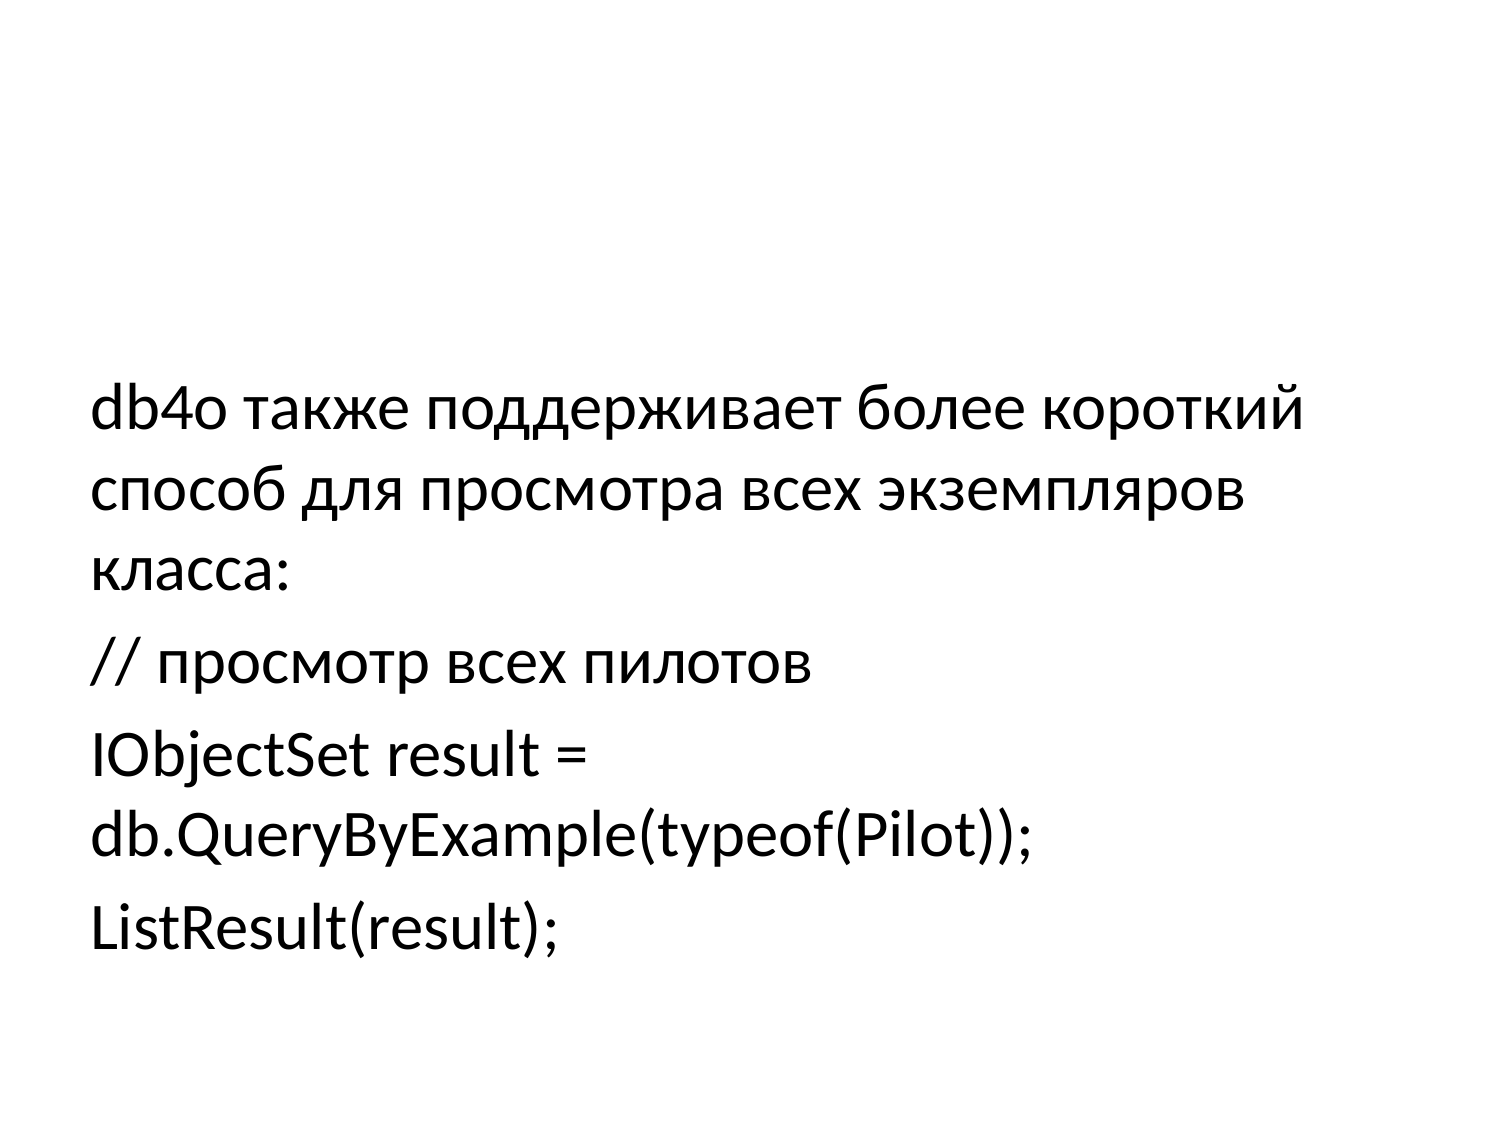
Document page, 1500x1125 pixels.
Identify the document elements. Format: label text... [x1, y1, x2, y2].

list db4o также поддерживает более короткий способ для просмотра всех экземпляров класса: // просмотр всех пилотов IObjectSet result = db.QueryByExample(typeof(Pilot)); ListResult(result); [75, 262, 1425, 1005]
